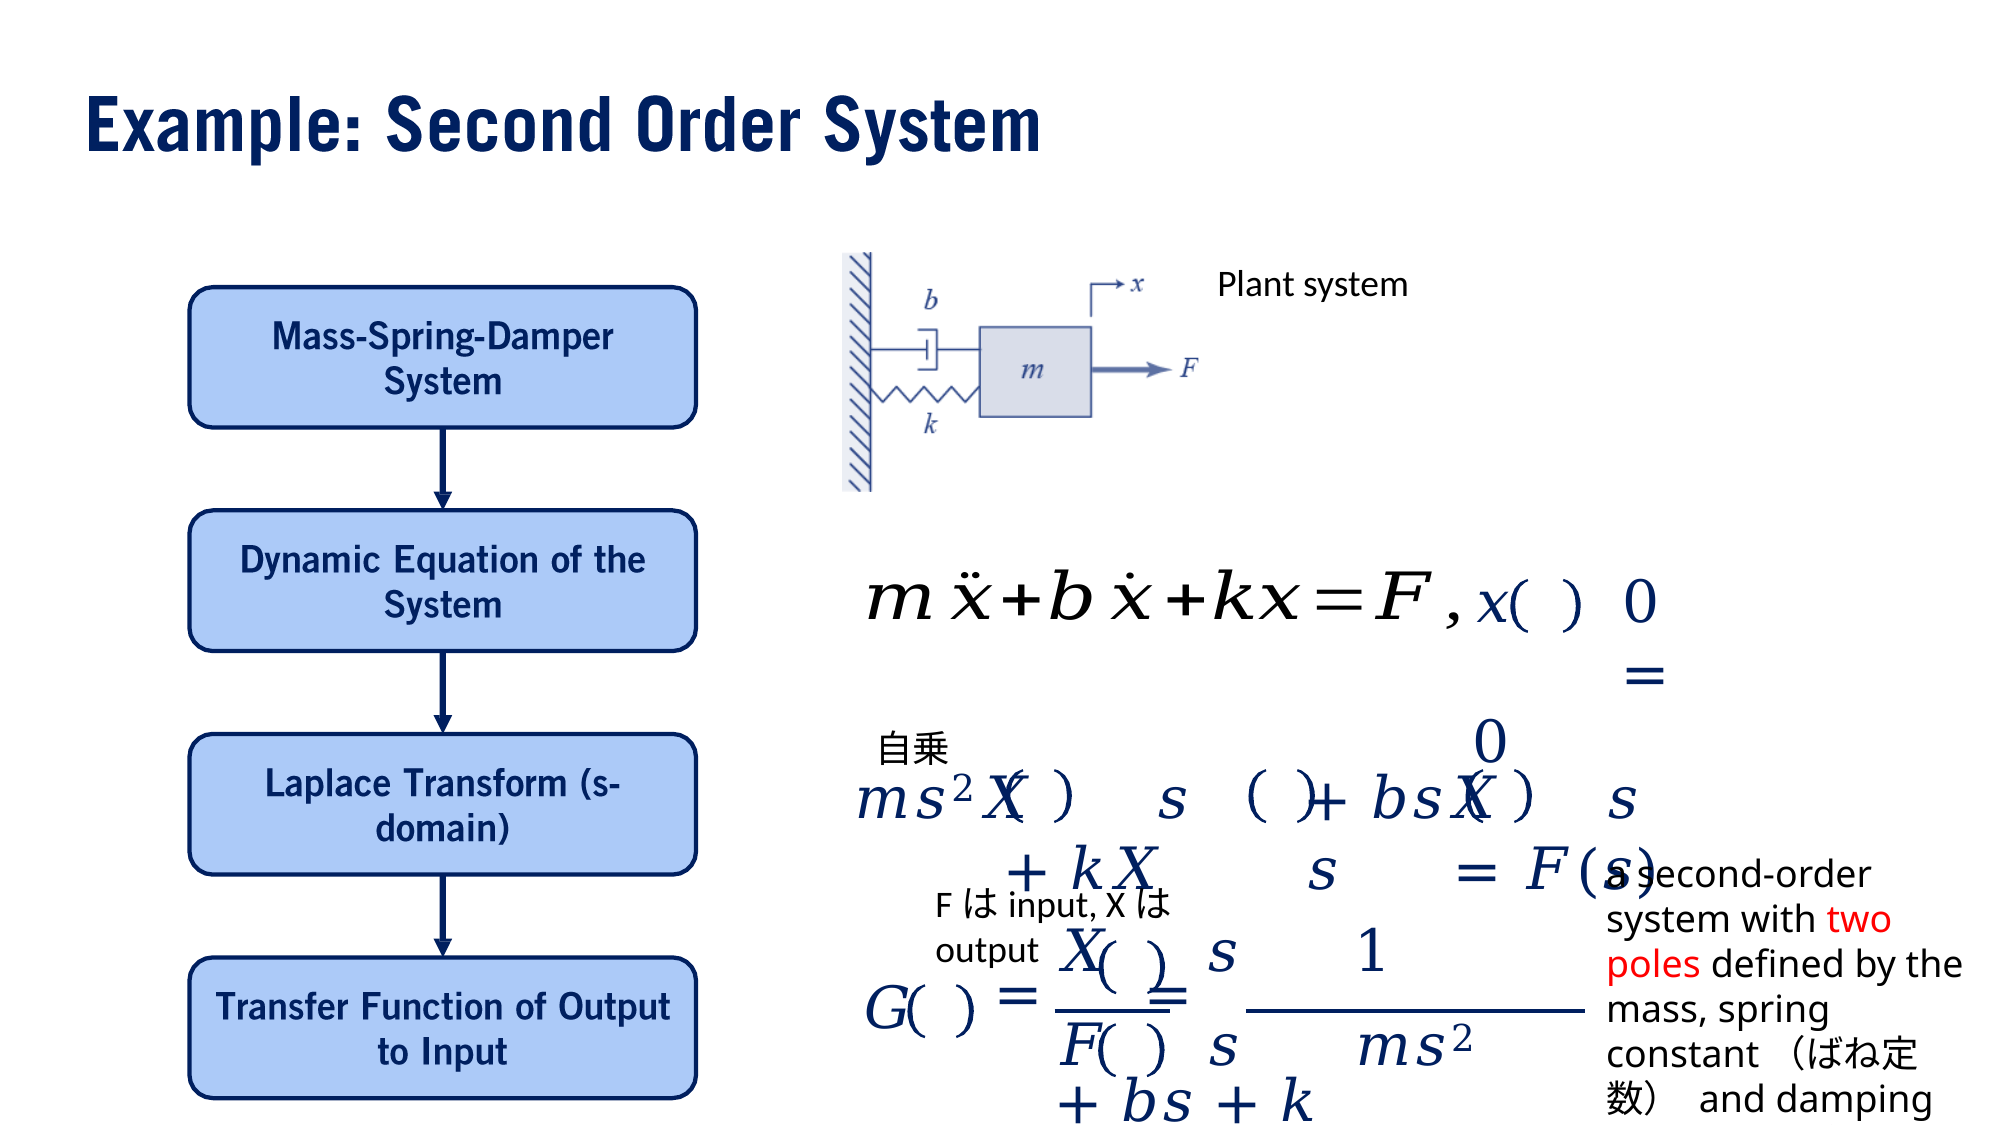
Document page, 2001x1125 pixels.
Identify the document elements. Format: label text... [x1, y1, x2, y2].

text_box 𝐺 𝑠 [860, 967, 956, 1125]
text_box [271, 311, 355, 358]
text_box 𝑚𝑠2𝑋 𝑠 + 𝑏𝑠𝑋 𝑠 + 𝑘𝑋 𝑠 = 𝐹(𝑠) [842, 752, 1734, 902]
text_box [189, 733, 697, 875]
text_box Fはinput, Xはoutput [920, 872, 1294, 978]
text_box [433, 651, 453, 734]
text_box [433, 874, 453, 958]
text_box [189, 287, 697, 428]
text_box Plant system [1202, 251, 1428, 312]
text_box [433, 427, 453, 511]
text_box [367, 311, 473, 358]
text_box 𝑋 𝑠 1 = = 𝐹 𝑠 𝑚𝑠2 + 𝑏𝑠 + 𝑘 [988, 923, 1591, 1125]
text_box [956, 984, 974, 1039]
text_box [473, 311, 486, 356]
text_box [189, 510, 697, 652]
text_box [383, 356, 523, 403]
text_box [486, 311, 645, 358]
text_box [383, 580, 523, 626]
text_box [189, 957, 697, 1099]
text_box [239, 535, 675, 581]
text_box [375, 803, 529, 850]
text_box [377, 1027, 524, 1073]
text_box [264, 758, 608, 805]
text_box 自乗 [860, 717, 980, 778]
text_box [842, 252, 1199, 492]
text_box [608, 758, 634, 805]
text_box [355, 311, 367, 358]
text_box a second-order system with two poles defined by the mass, spring constant（ばね定数） and damping coefficient（減衰係数）. [1591, 842, 2000, 1125]
text_box 𝑥 0 = 0 [1470, 562, 1697, 752]
text_box [84, 77, 1077, 168]
text_box [215, 982, 699, 1028]
